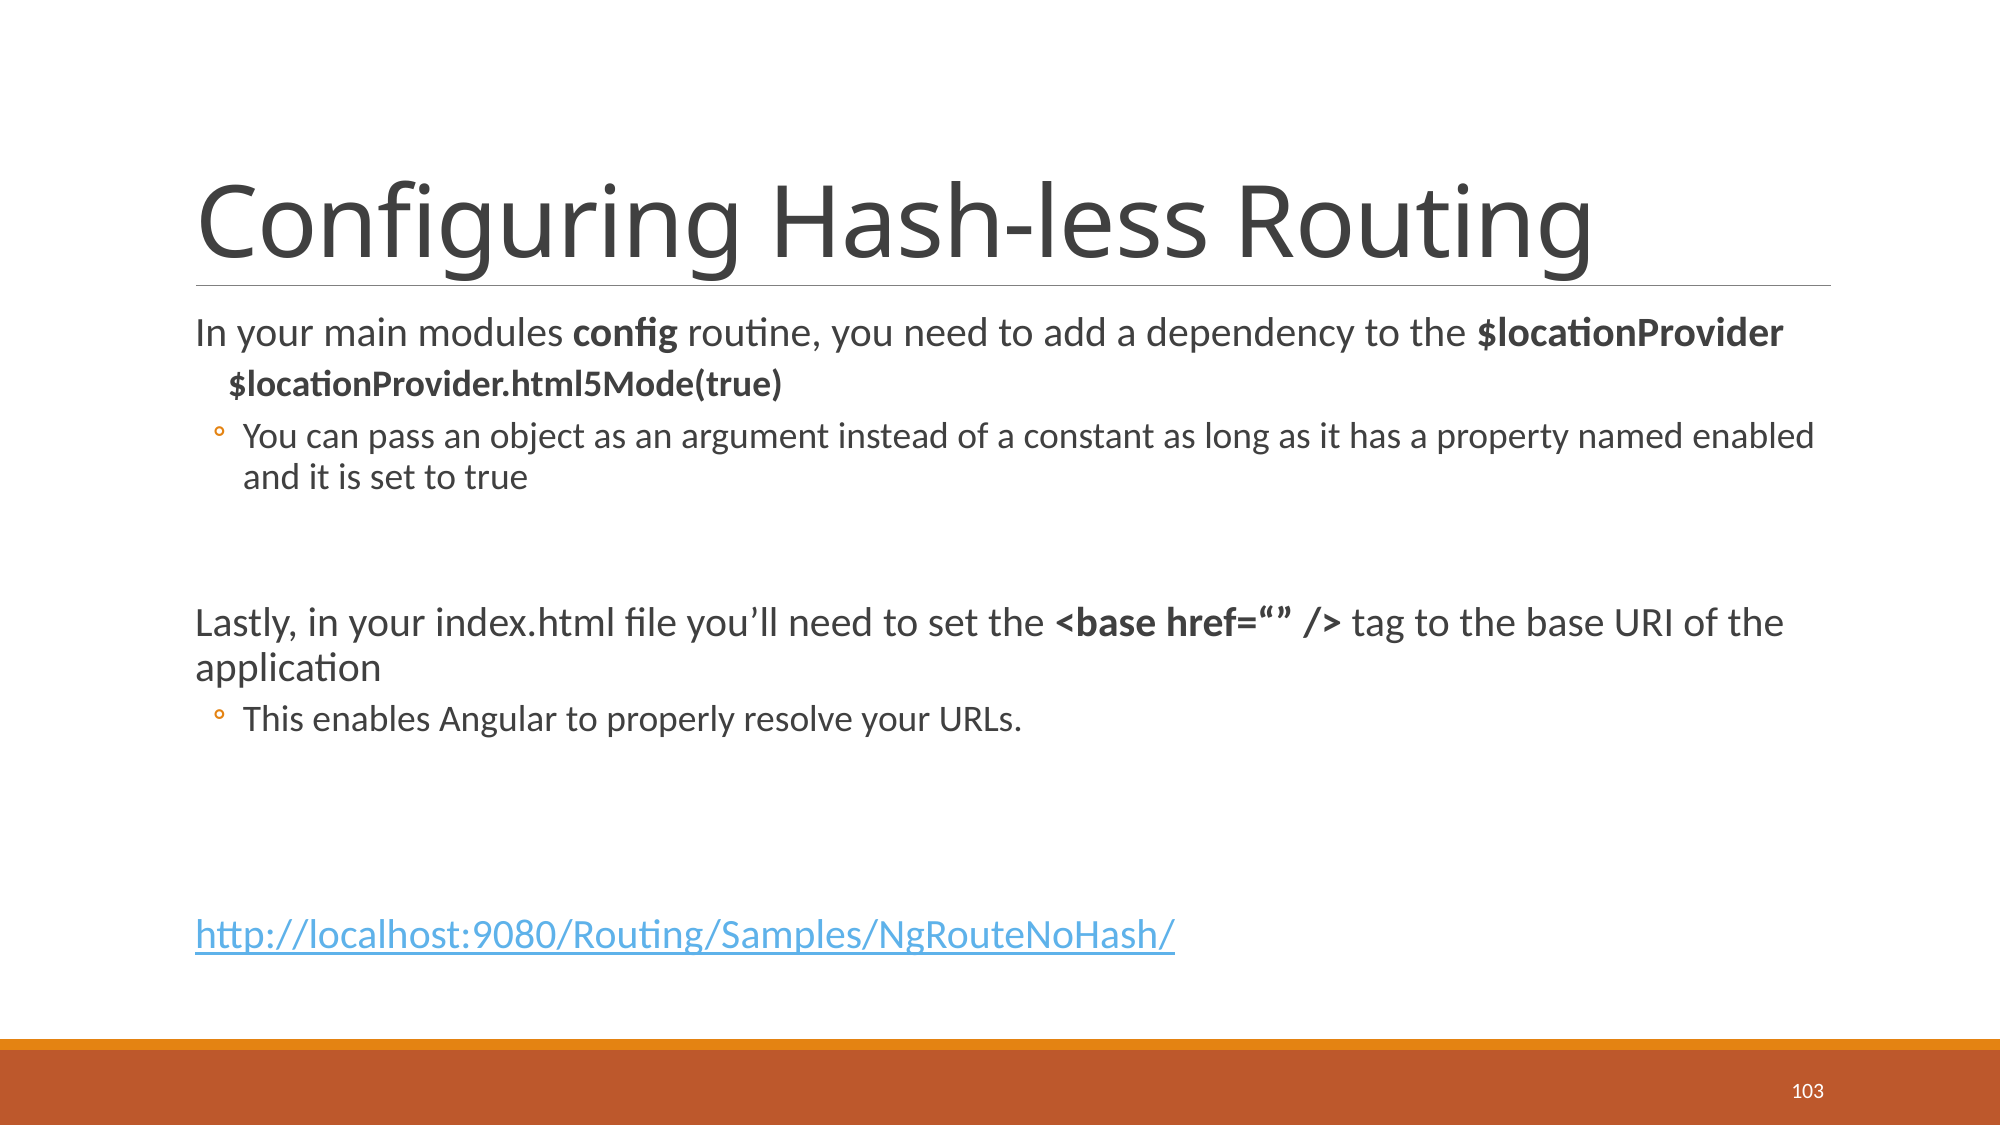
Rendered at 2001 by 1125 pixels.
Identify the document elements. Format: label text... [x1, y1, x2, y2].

title Configuring Hash-less Routing [180, 47, 1830, 285]
slide_number 103 [1624, 1059, 1840, 1120]
list In your main modules config routine, you need to add a dependency to the $locationProvider $locationProvider.html5Mode(true) You can pass an object as an argument instead of a constant as long as it has a property named enabled and it is set to true Lastly, in your index.html file you’ll need to set the <base href=“” /> tag to the base URI of the application This enables Angular to properly resolve your URLs. http://localhost:9080/Routing/Samples/NgRouteNoHash/ [180, 302, 1830, 963]
